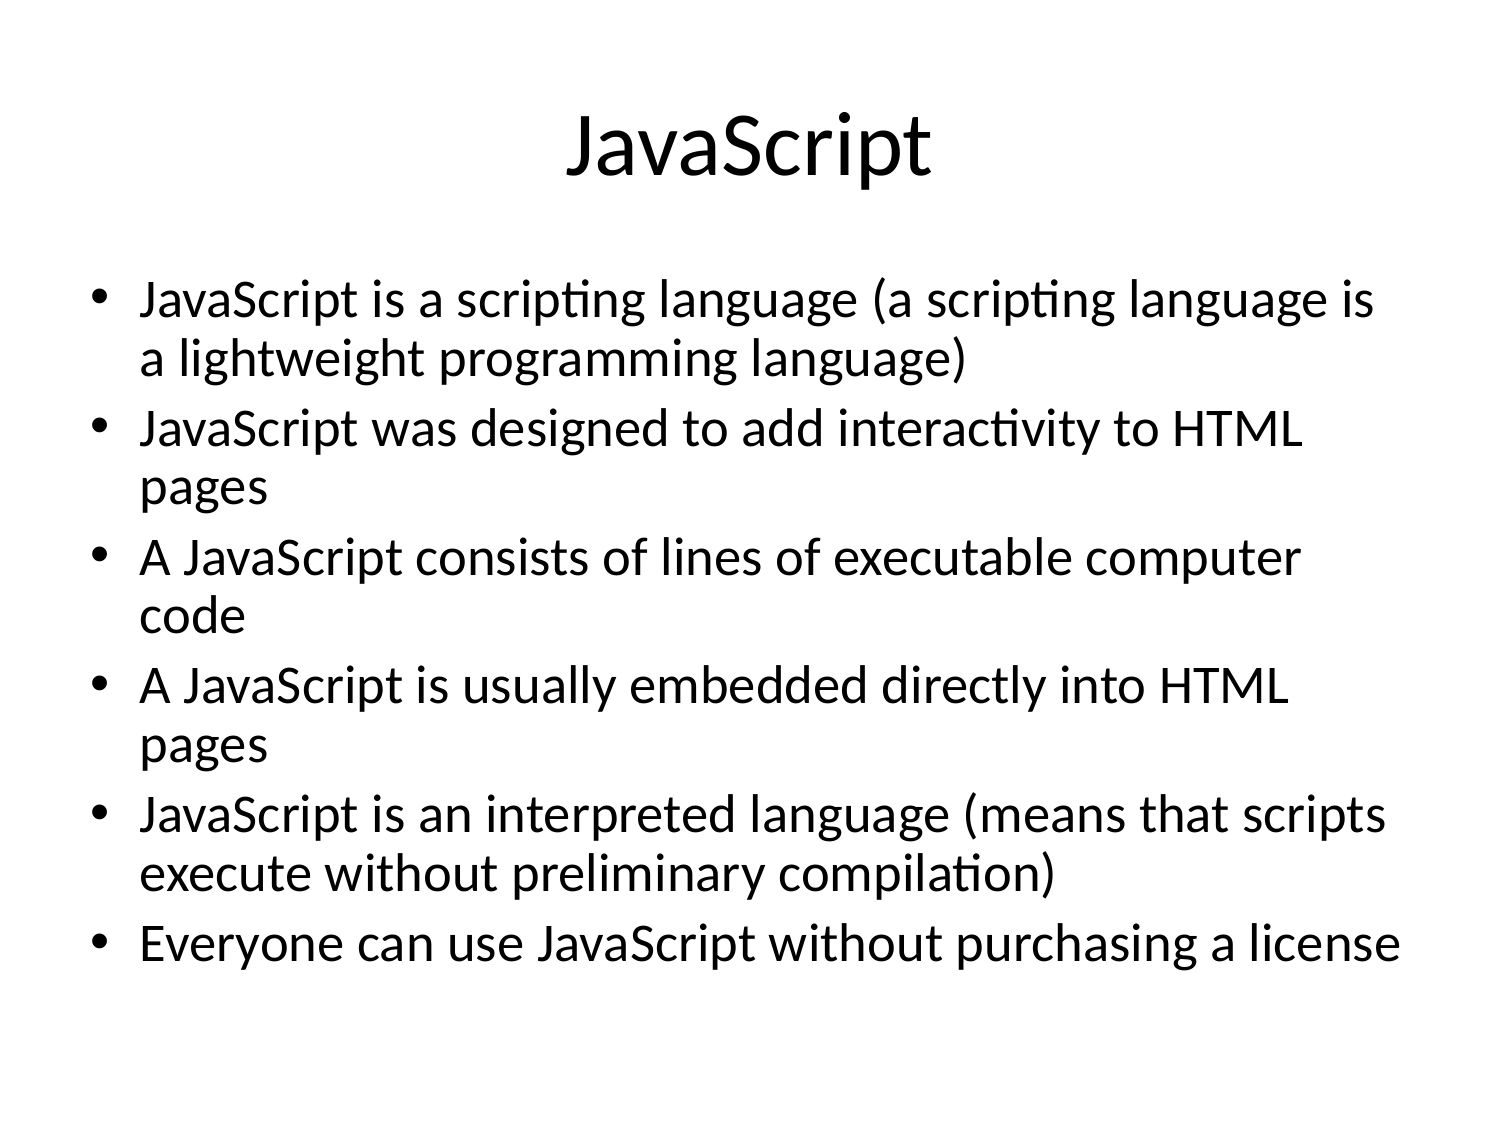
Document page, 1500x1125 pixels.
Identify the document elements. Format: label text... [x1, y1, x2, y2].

list JavaScript is a scripting language (a scripting language is a lightweight programming language) JavaScript was designed to add interactivity to HTML pages A JavaScript consists of lines of executable computer code A JavaScript is usually embedded directly into HTML pages JavaScript is an interpreted language (means that scripts execute without preliminary compilation) Everyone can use JavaScript without purchasing a license [75, 262, 1425, 1005]
title JavaScript [75, 45, 1425, 233]
